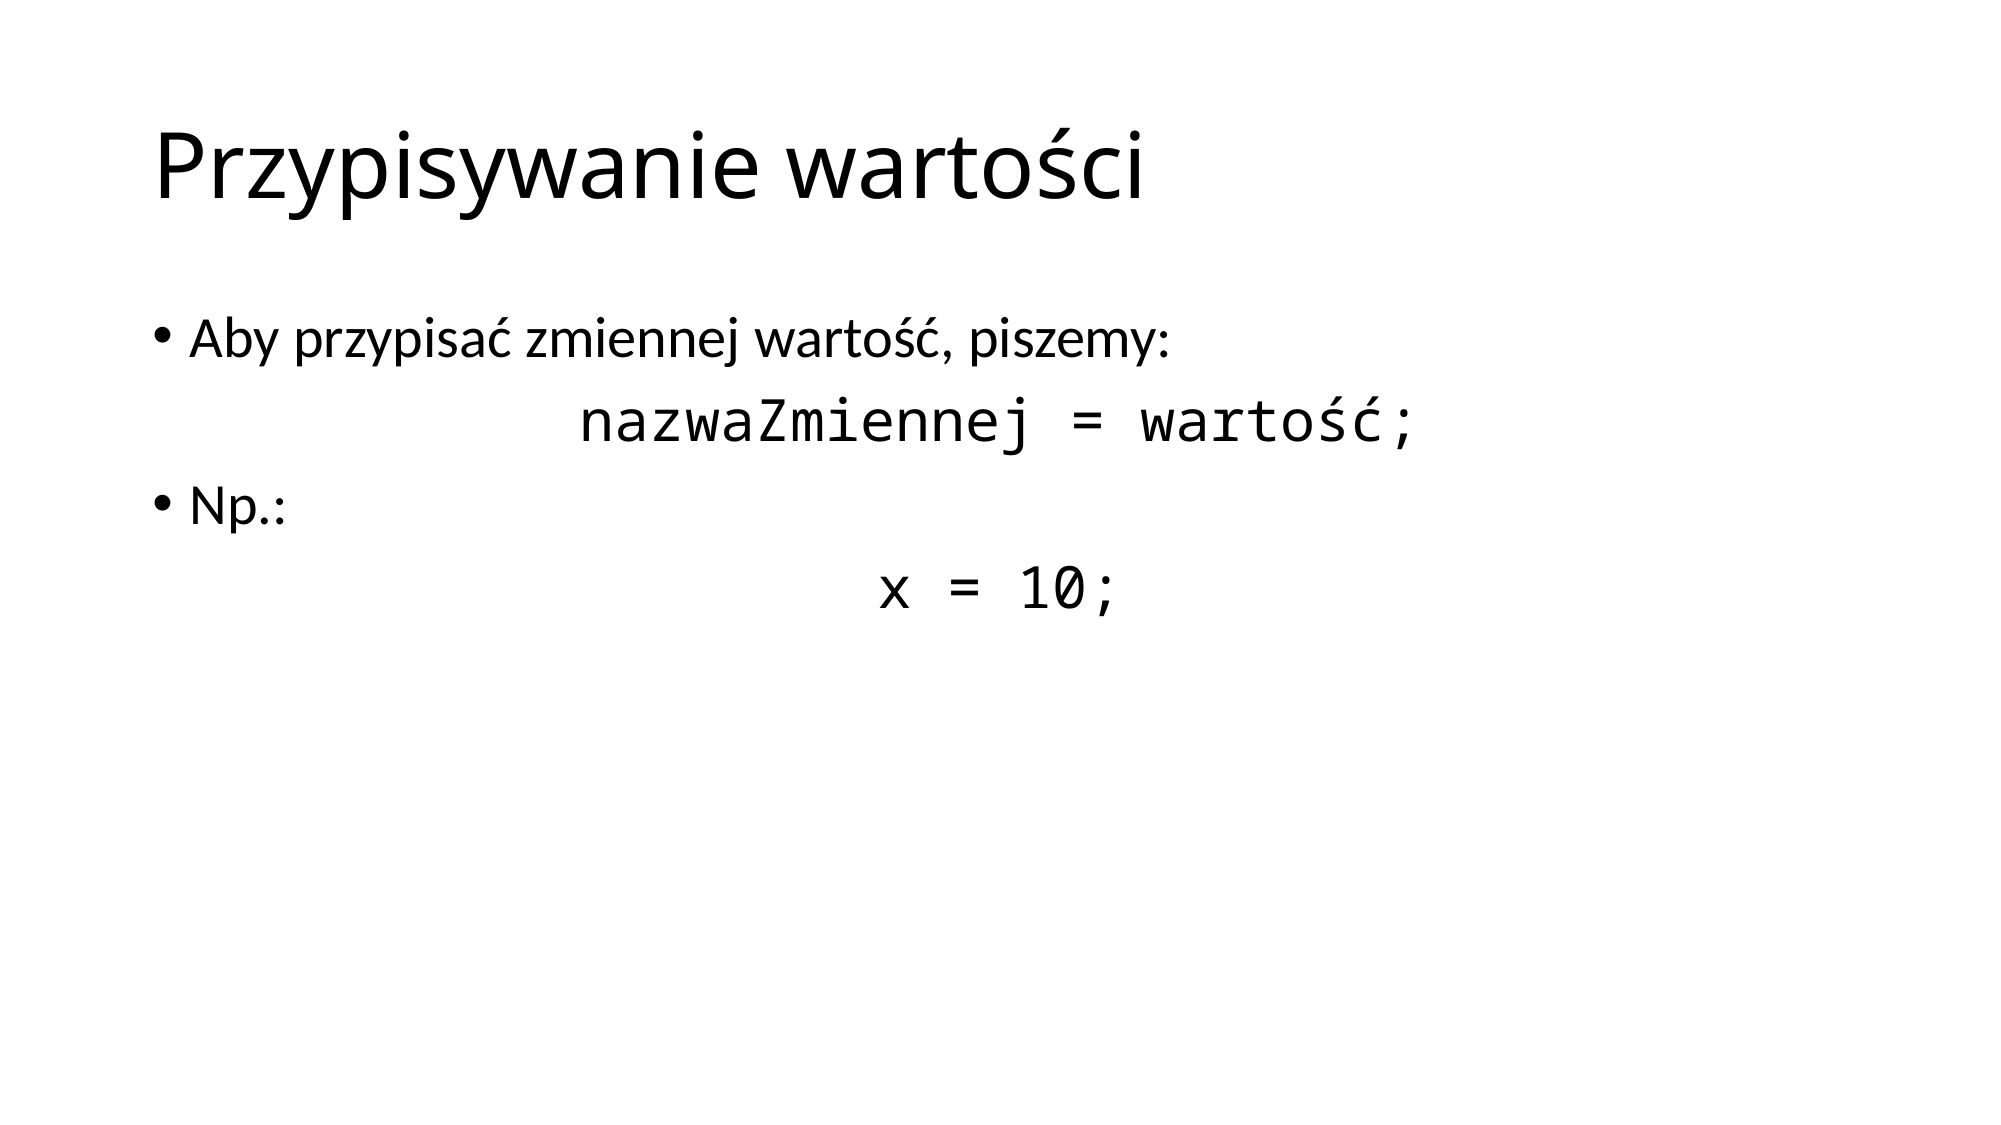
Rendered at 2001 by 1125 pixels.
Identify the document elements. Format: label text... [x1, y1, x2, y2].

list Aby przypisać zmiennej wartość, piszemy: nazwaZmiennej = wartość; Np.: x = 10; [137, 299, 1863, 1014]
title Przypisywanie wartości [137, 59, 1863, 278]
